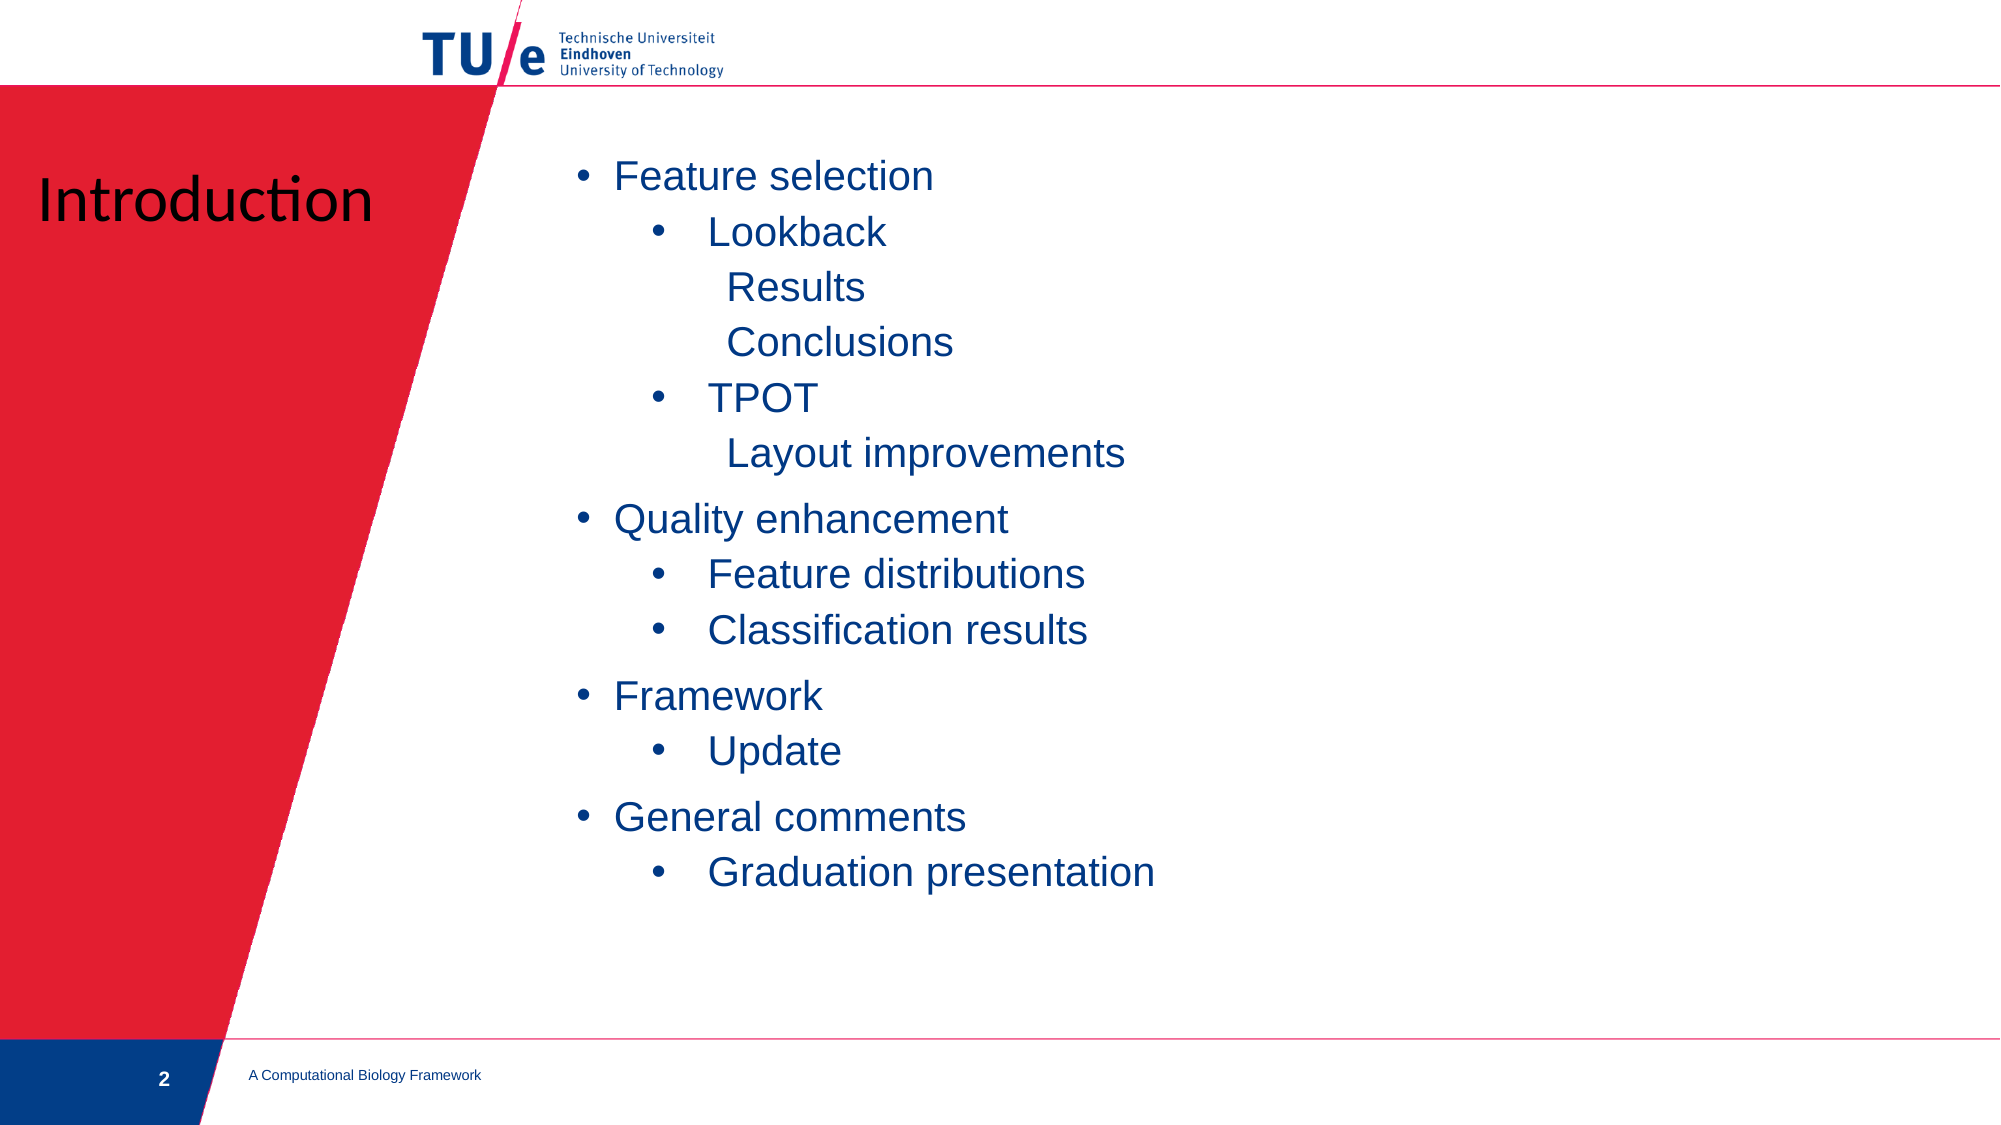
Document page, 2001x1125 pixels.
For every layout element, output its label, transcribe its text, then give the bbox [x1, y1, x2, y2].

picture [0, 0, 2000, 1125]
text_box Introduction [23, 147, 445, 243]
subtitle A Computational Biology Framework [233, 1058, 517, 1105]
list Feature selection Lookback Results Conclusions TPOT Layout improvements Quality enhancement Feature distributions Classification results Framework Update General comments Graduation presentation [561, 147, 1911, 1000]
